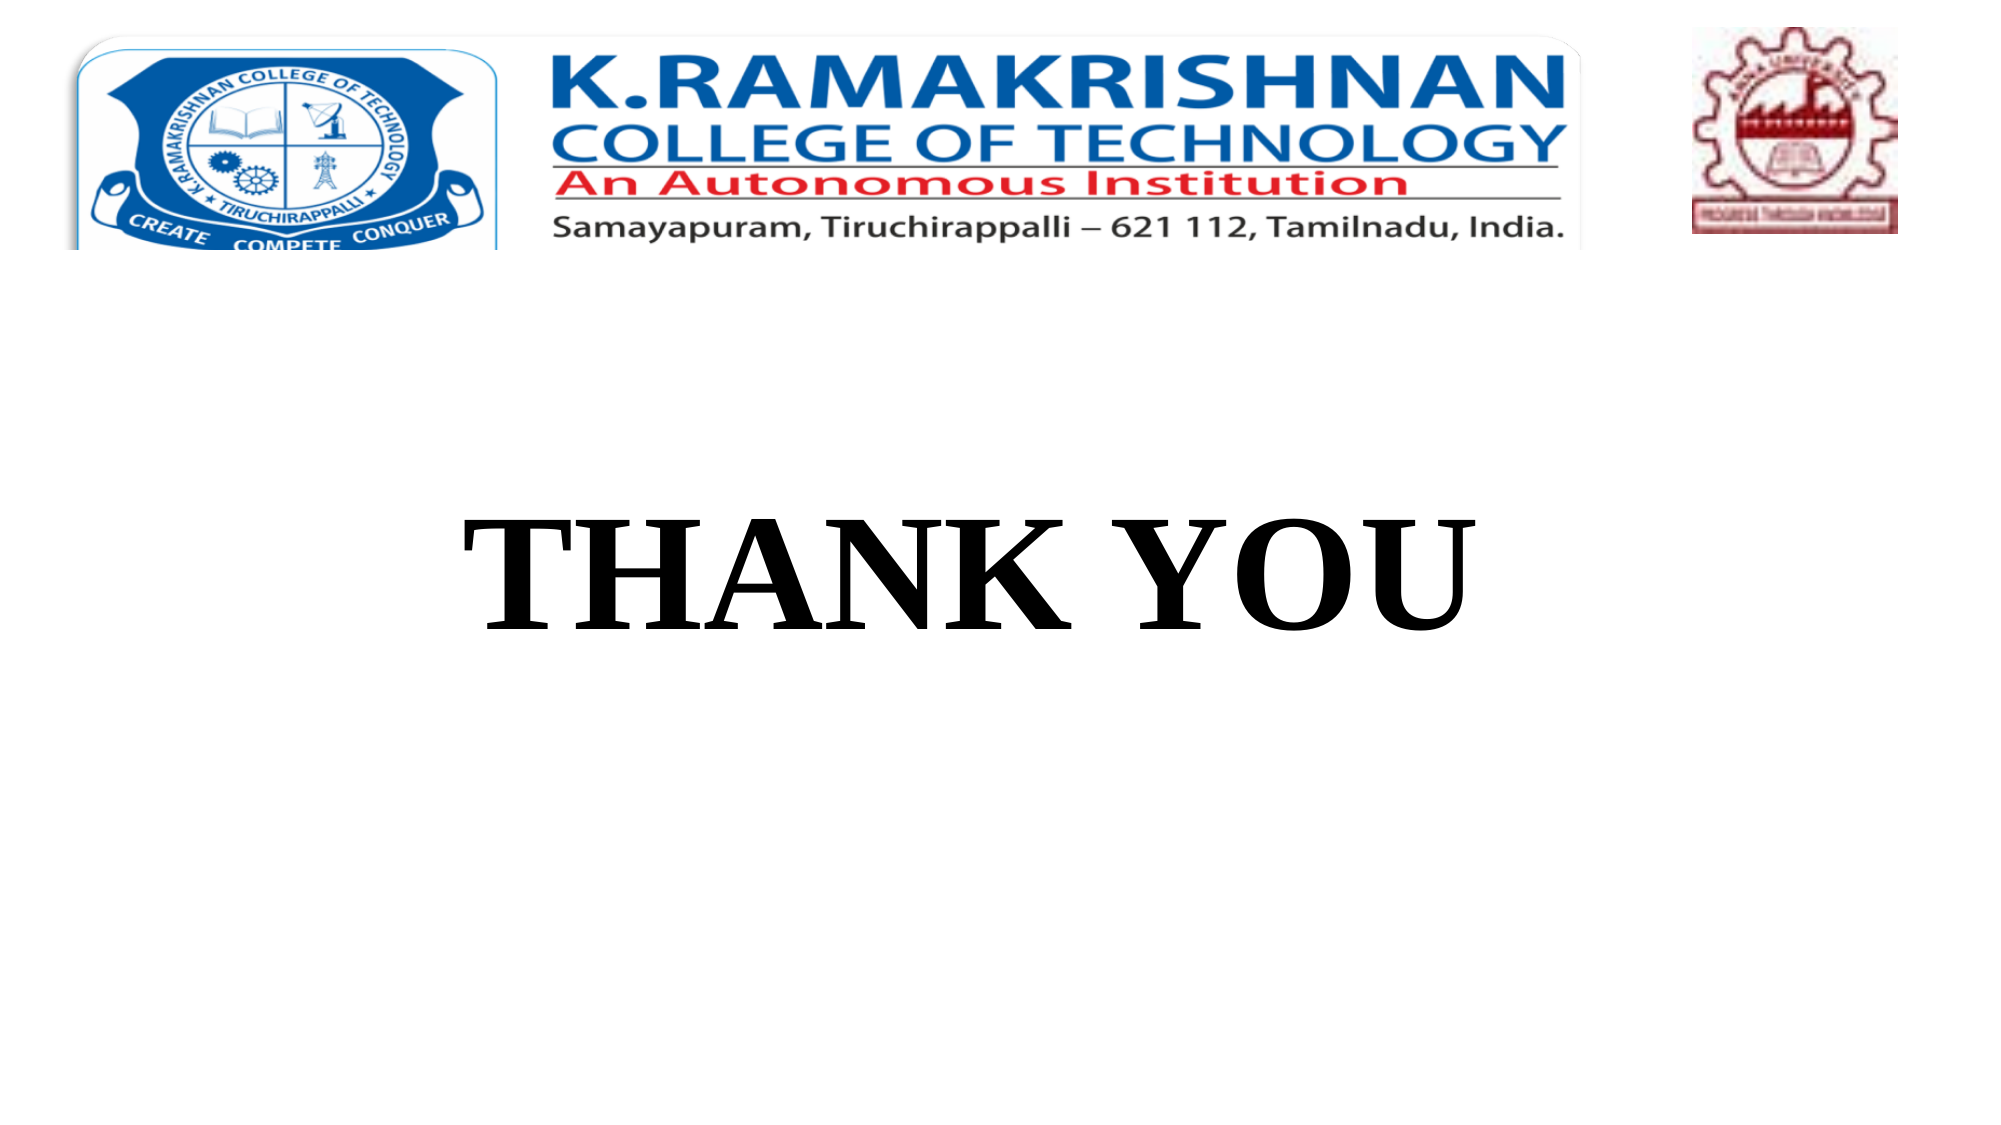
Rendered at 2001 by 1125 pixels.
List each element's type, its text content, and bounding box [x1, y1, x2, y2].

title THANK YOU [462, 462, 1525, 663]
picture [1692, 27, 1899, 234]
picture [62, 31, 1586, 251]
